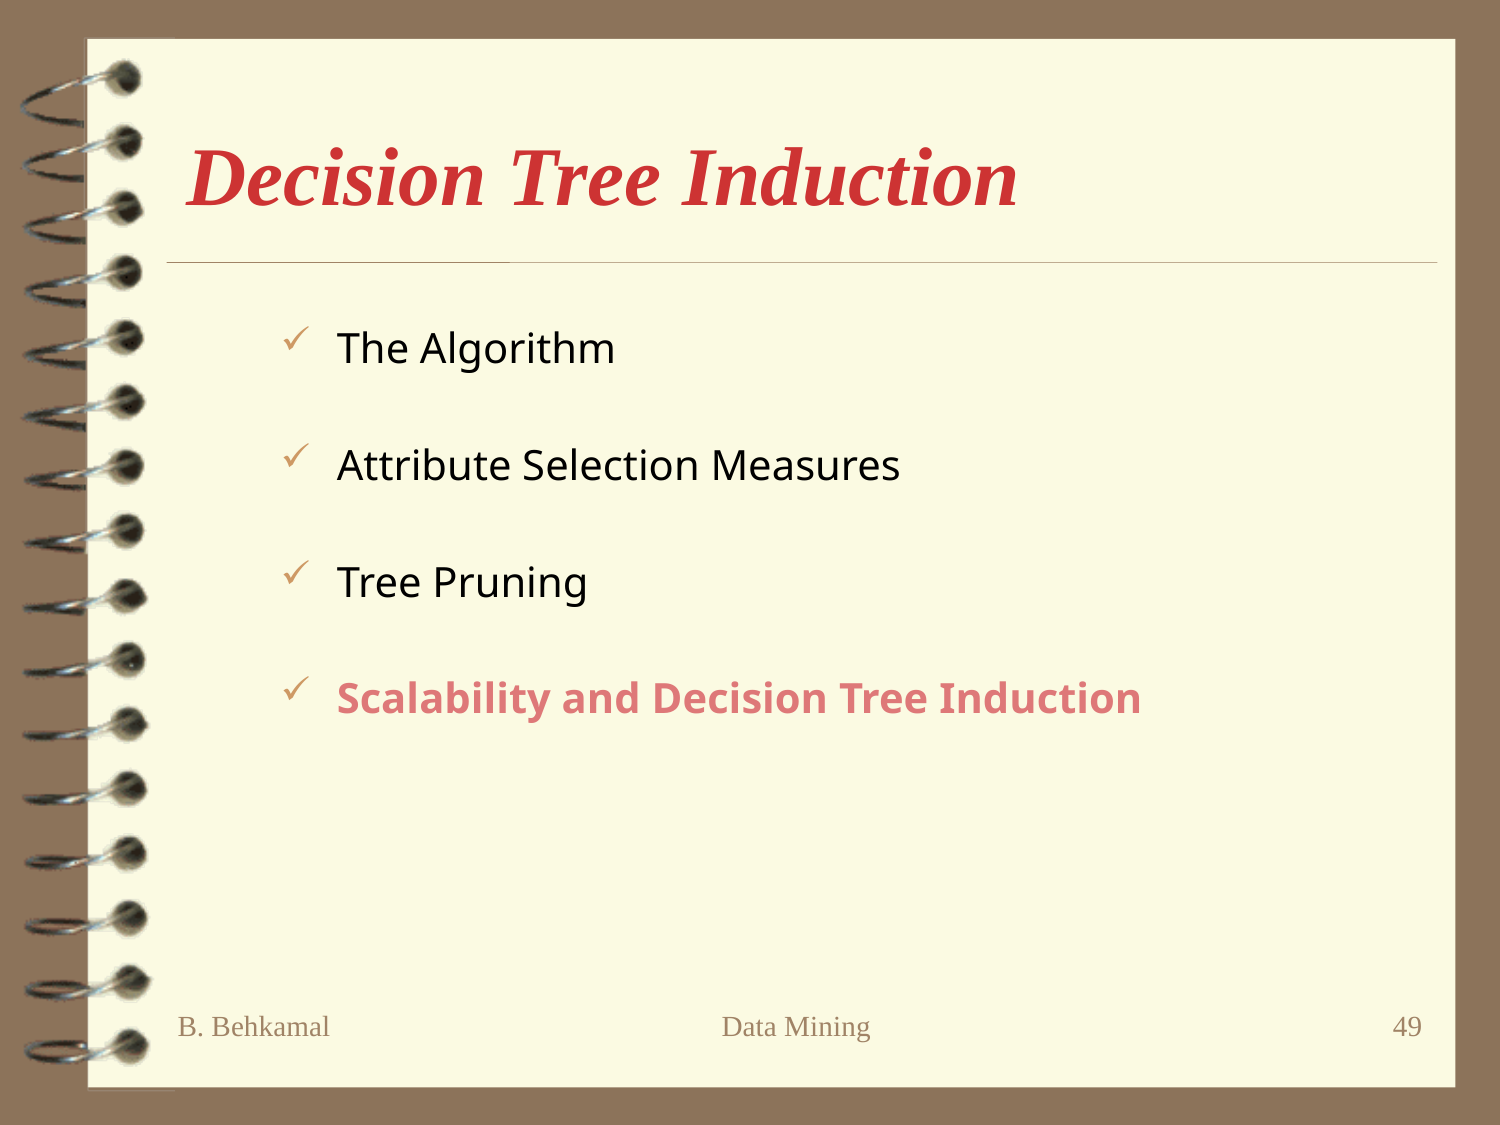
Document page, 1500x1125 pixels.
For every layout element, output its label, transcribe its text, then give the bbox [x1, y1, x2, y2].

picture [0, 0, 175, 1125]
title Decision Tree Induction [170, 77, 1114, 266]
slide_number B. Behkamal [162, 999, 476, 1076]
footer Data Mining [562, 999, 1038, 1076]
slide_number 49 [1124, 999, 1438, 1076]
list The Algorithm Attribute Selection Measures Tree Pruning Scalability and Decision Tree Induction [265, 314, 1249, 859]
